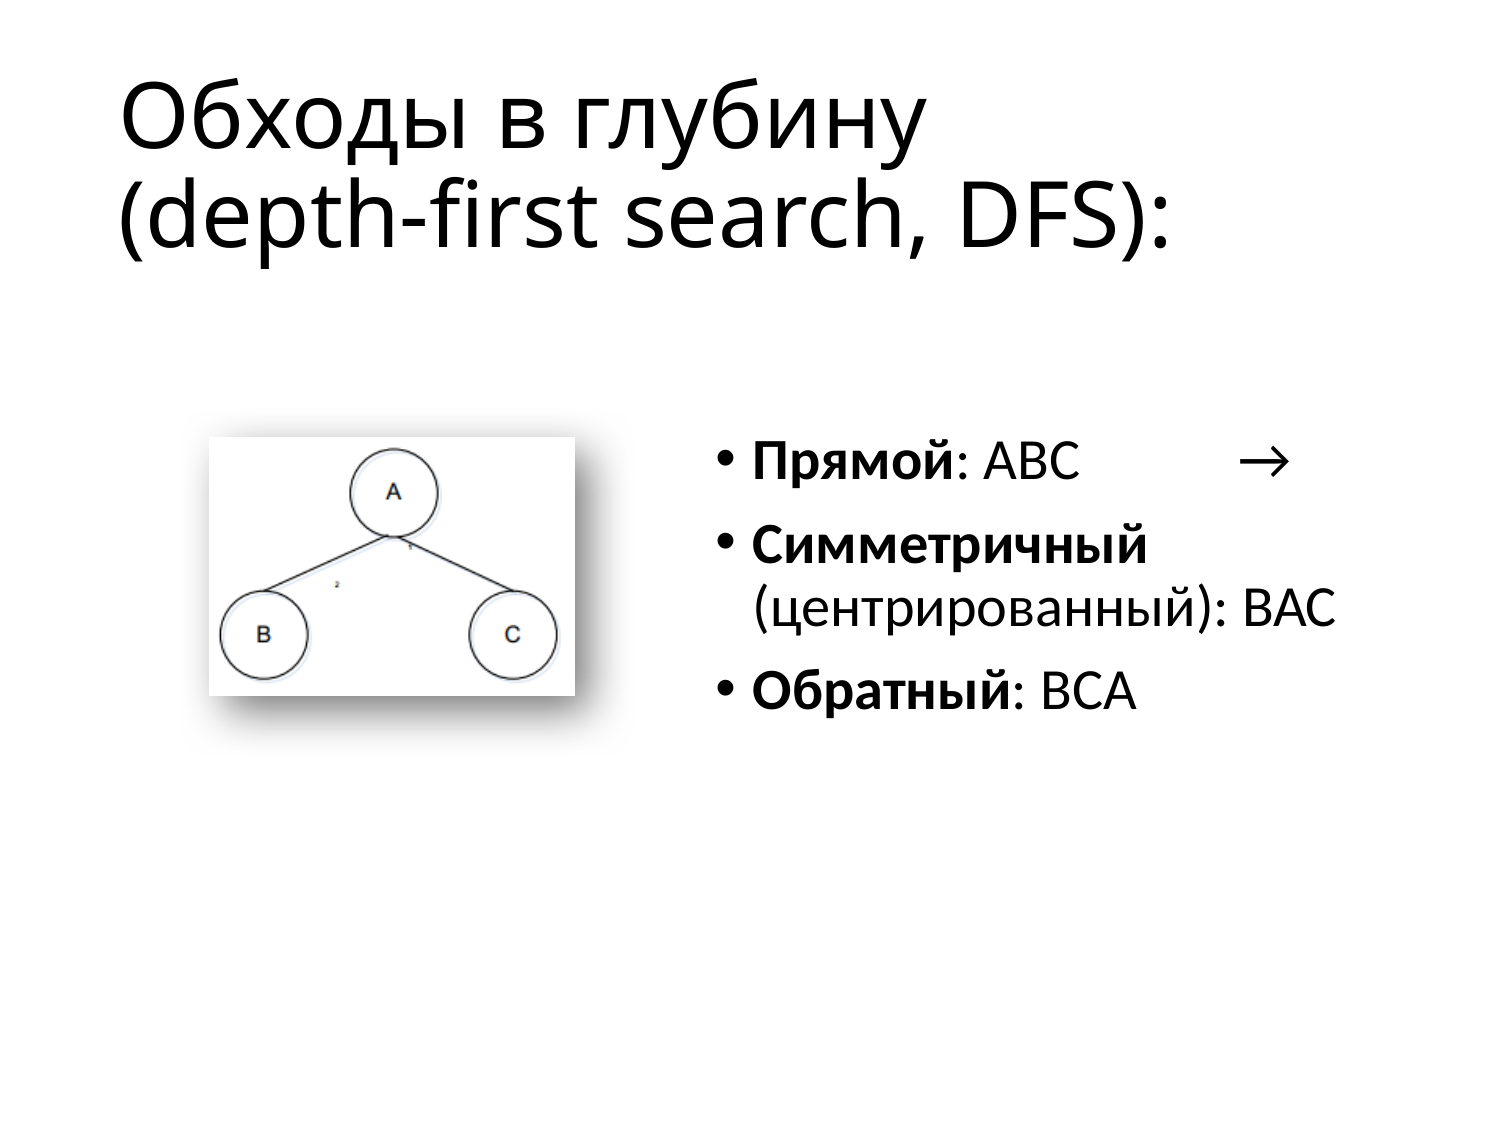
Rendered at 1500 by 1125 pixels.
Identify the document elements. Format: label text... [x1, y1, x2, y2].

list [209, 437, 575, 696]
list Прямой: АВС → Симметричный (центрированный): ВАС Обратный: ВСА [700, 421, 1397, 1014]
title Обходы в глубину (depth-first search, DFS): [103, 59, 1397, 278]
